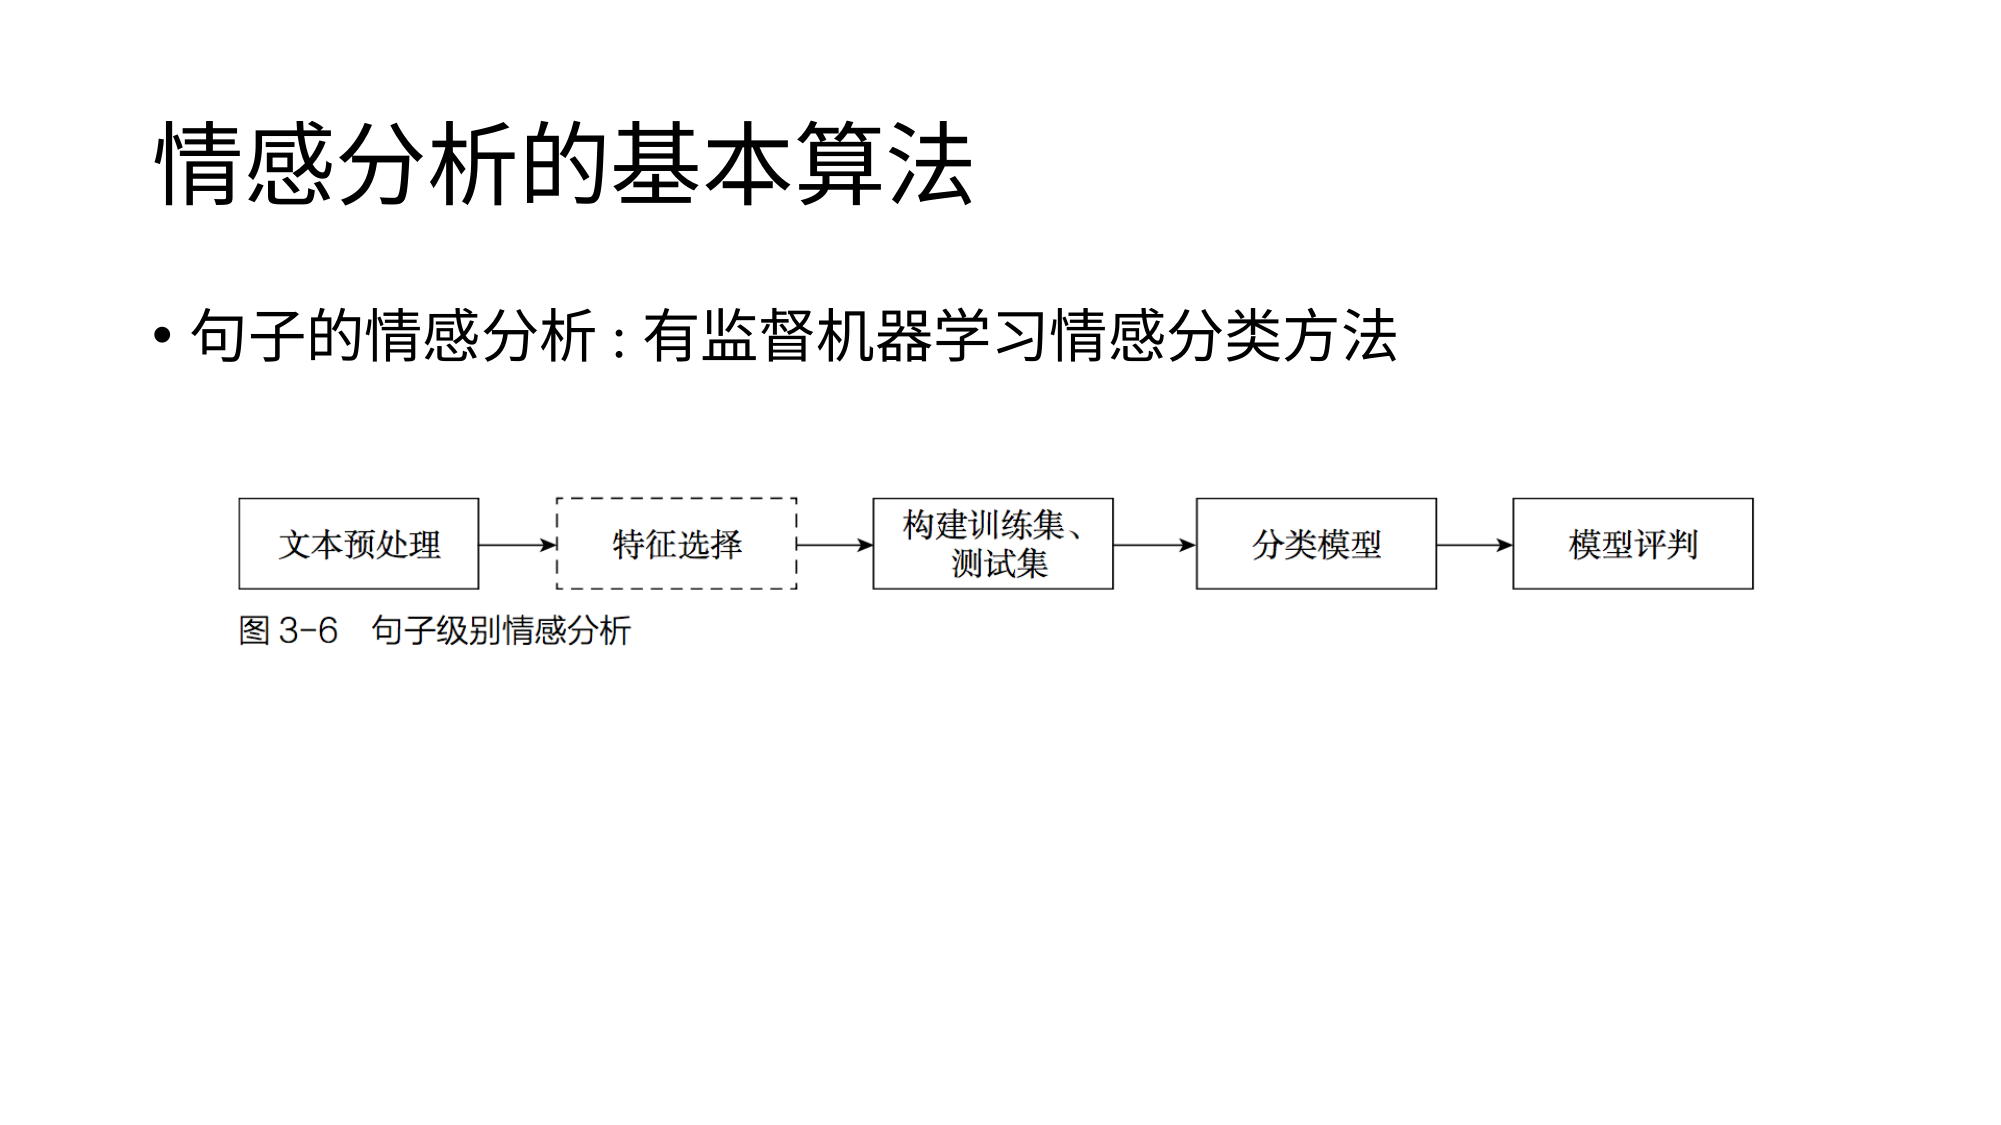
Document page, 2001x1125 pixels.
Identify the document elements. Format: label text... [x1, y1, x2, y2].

list 句子的情感分析:有监督机器学习情感分类方法 [137, 299, 1863, 1014]
title 情感分析的基本算法 [137, 59, 1863, 278]
picture [223, 454, 1776, 671]
